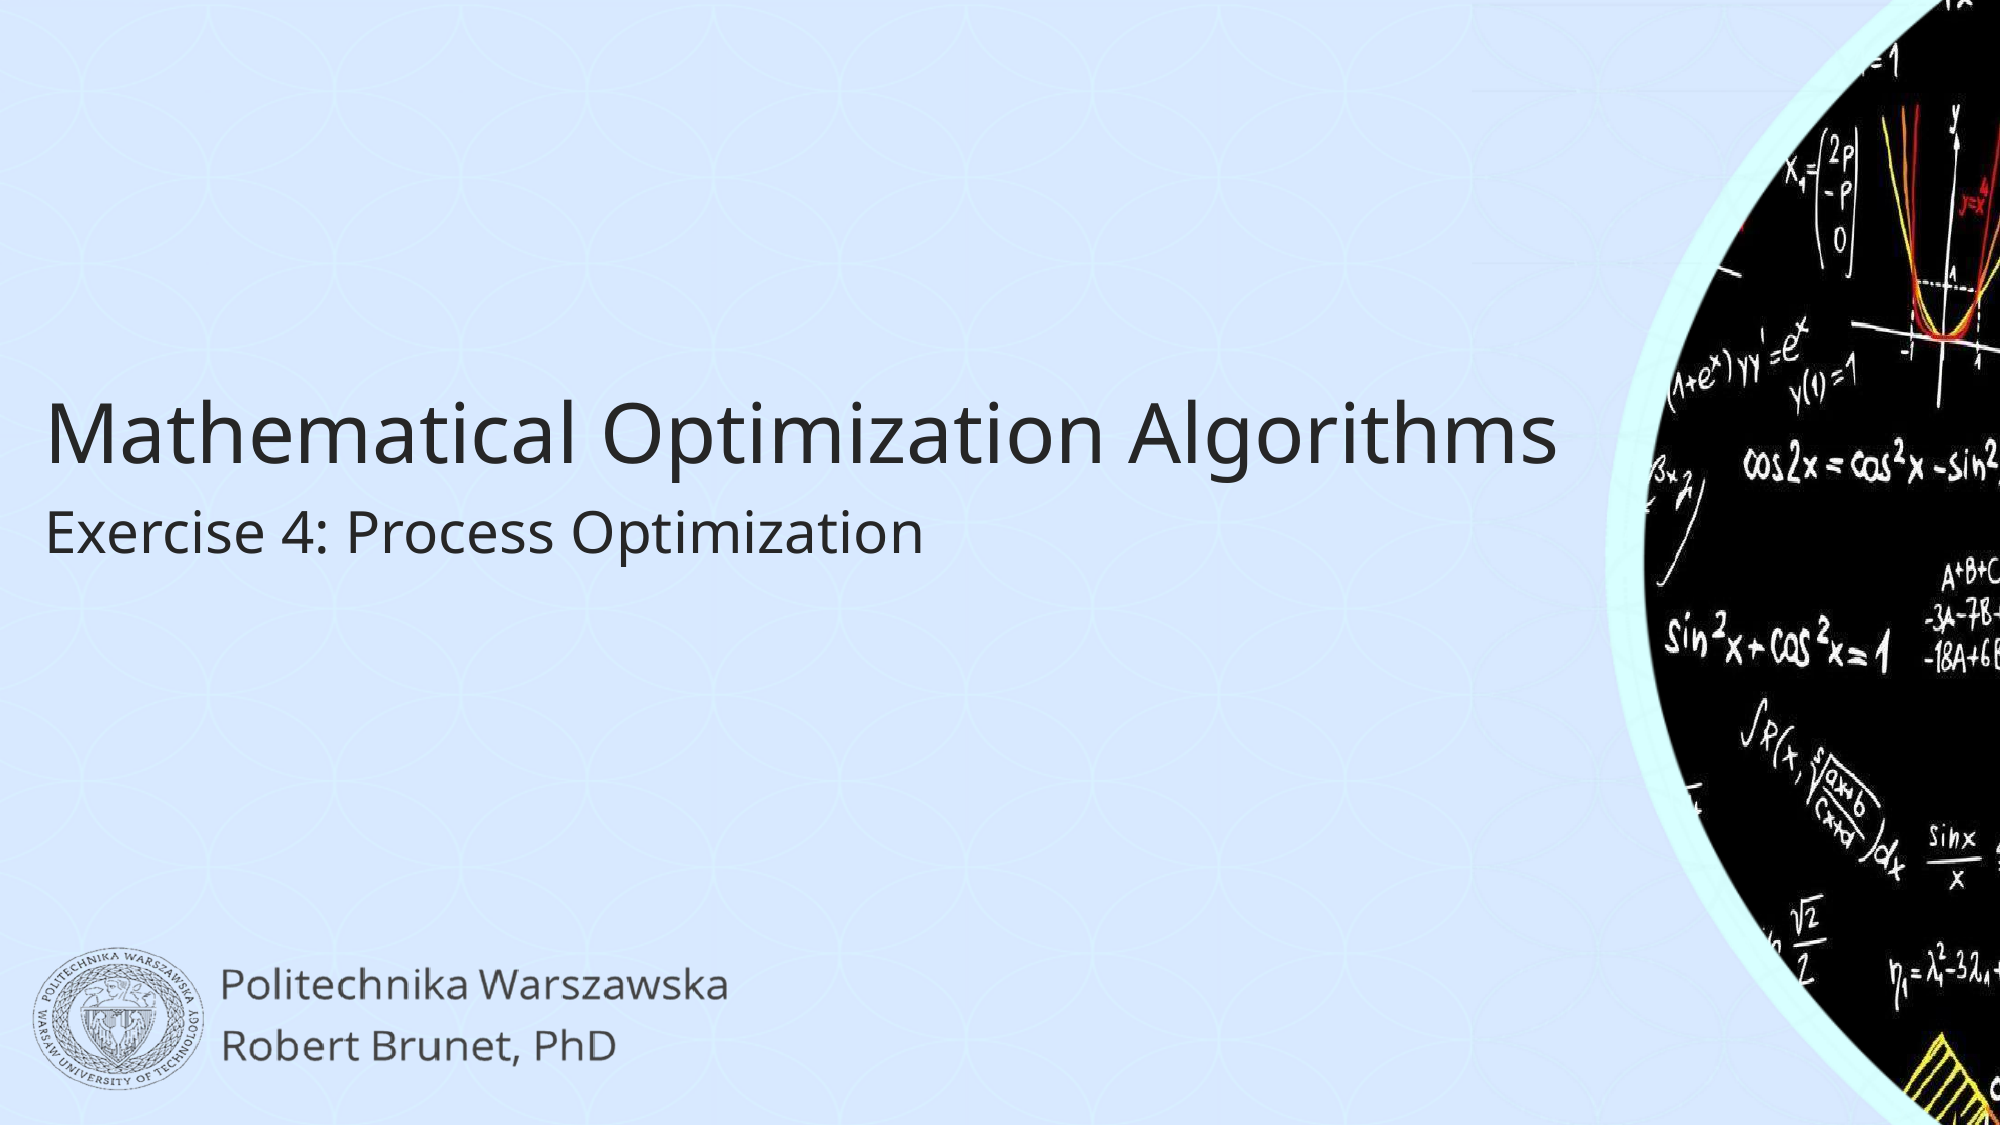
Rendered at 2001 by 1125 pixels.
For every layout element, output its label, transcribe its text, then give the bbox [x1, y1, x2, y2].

text_box Mathematical Optimization Algorithms Exercise 4: Process Optimization [29, 383, 1787, 670]
picture [29, 944, 739, 1093]
